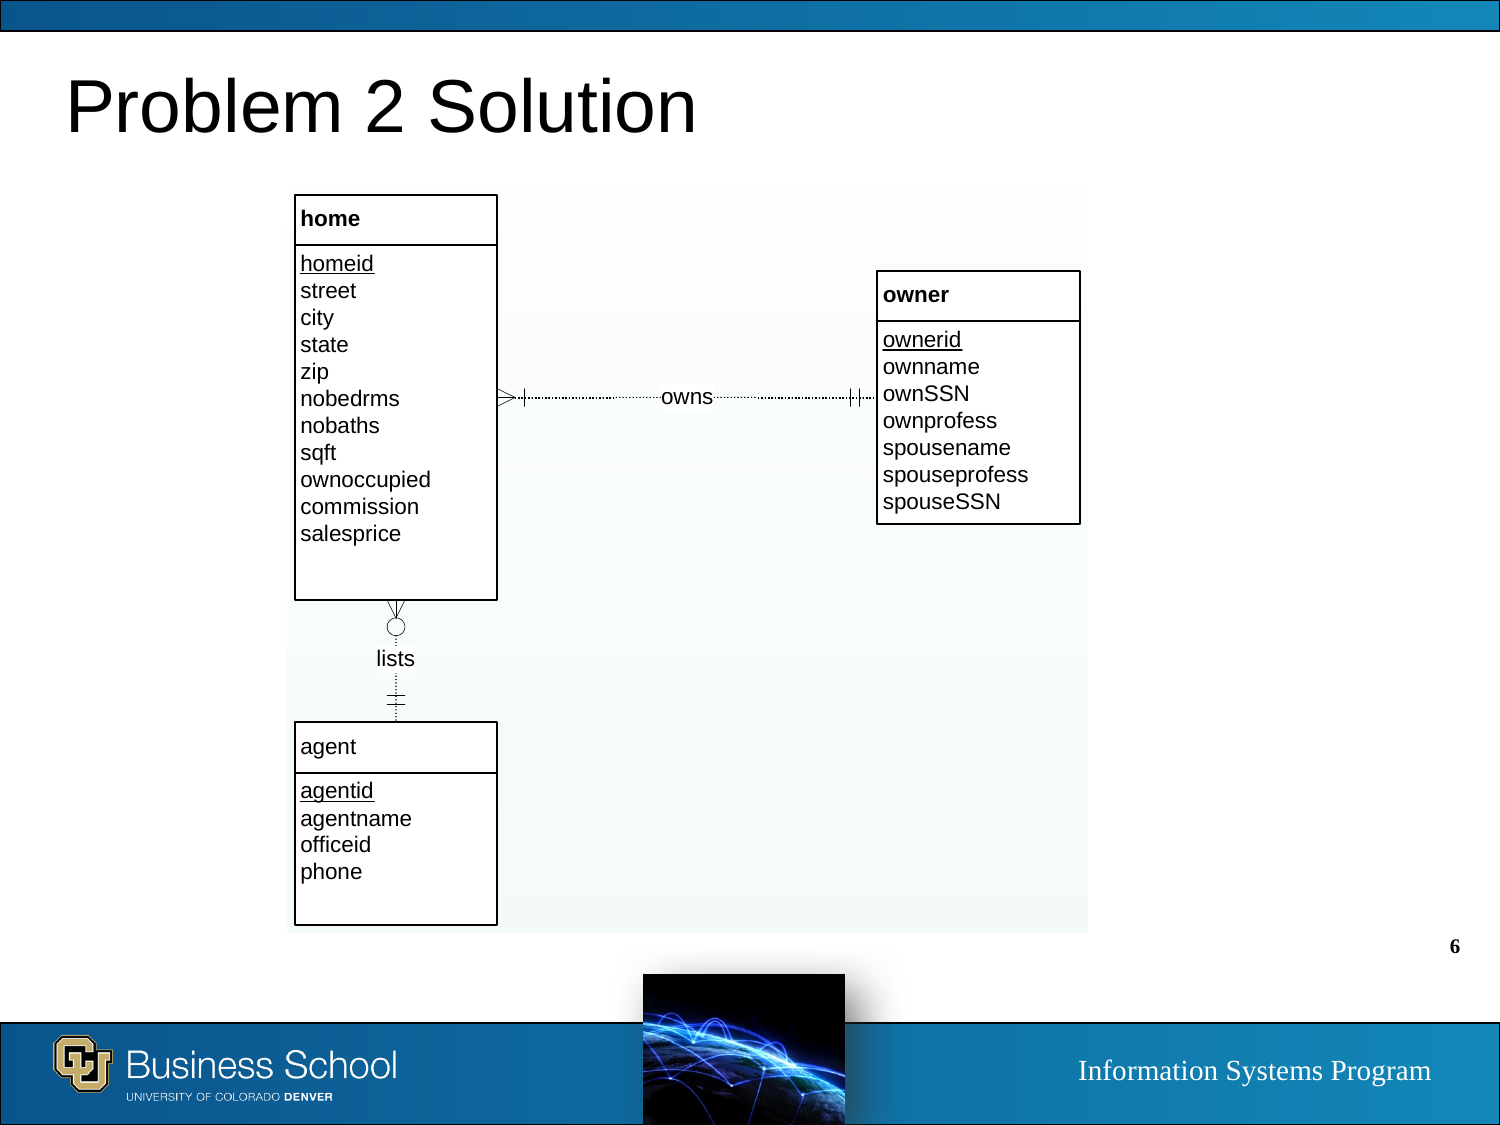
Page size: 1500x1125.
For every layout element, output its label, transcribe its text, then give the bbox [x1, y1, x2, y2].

picture [53, 1034, 396, 1101]
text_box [287, 187, 1088, 933]
title Problem 2 Solution [49, 49, 1426, 163]
picture [643, 974, 845, 1125]
